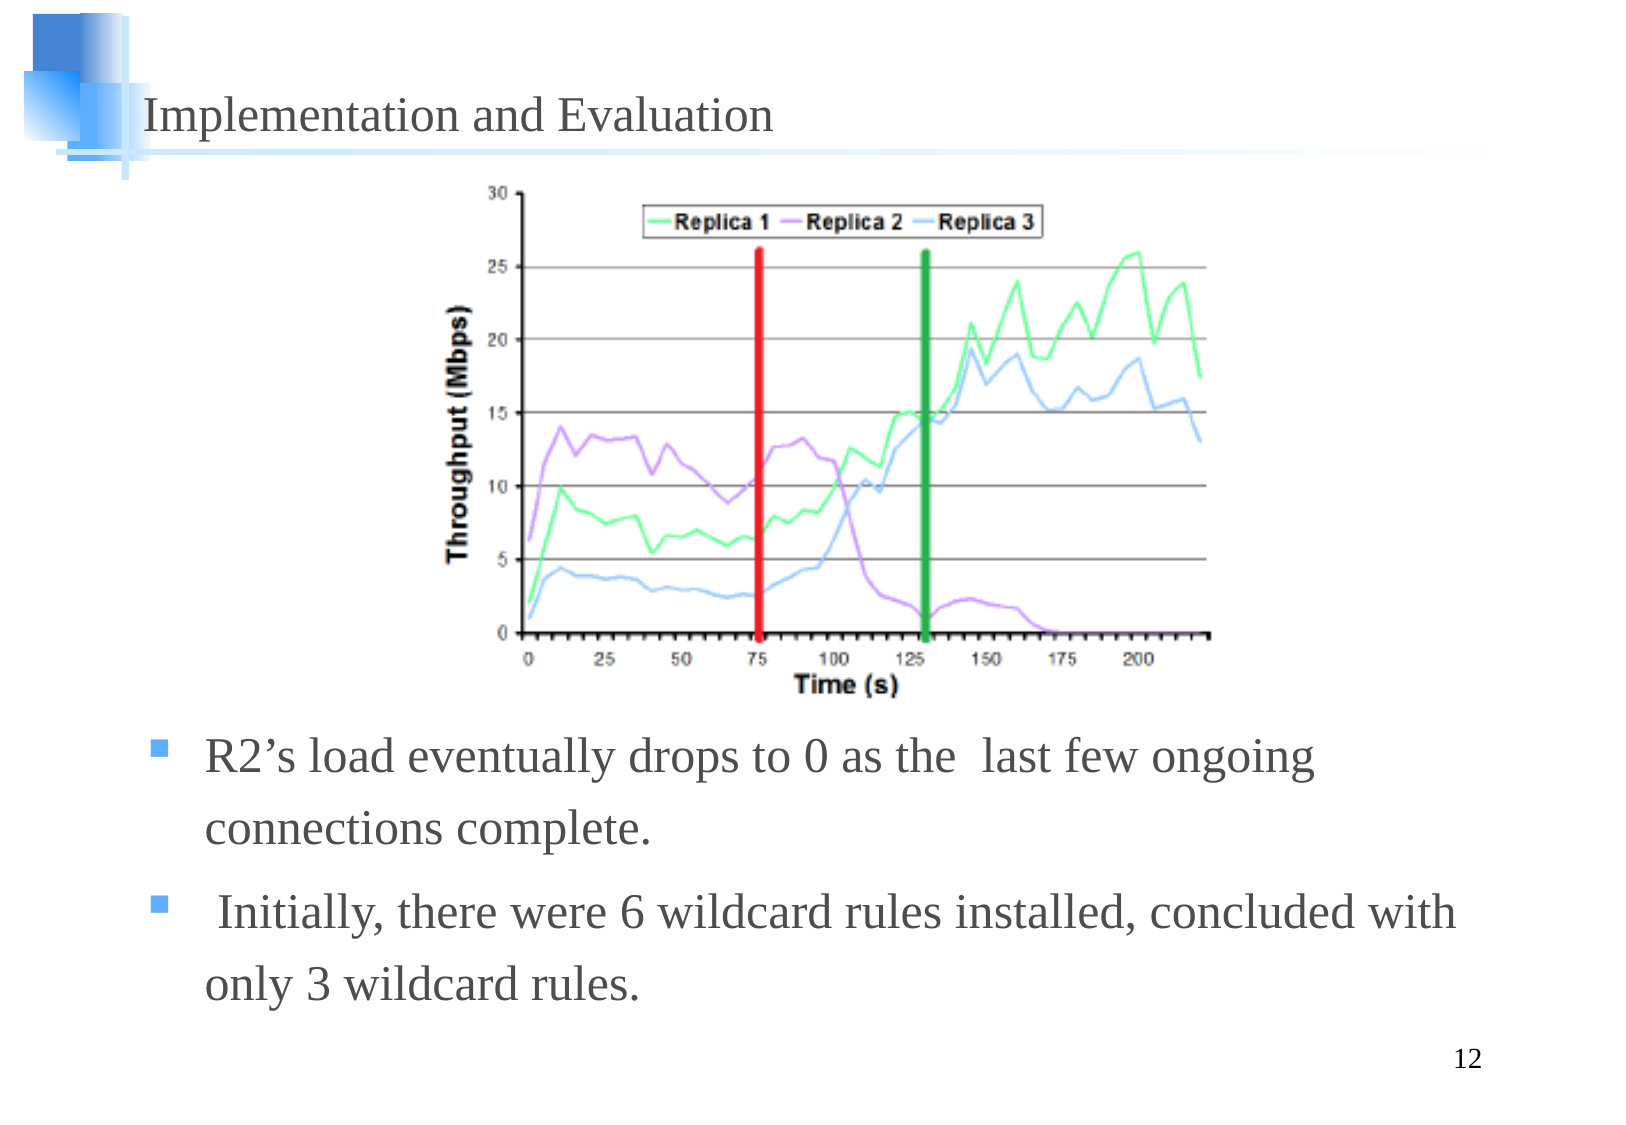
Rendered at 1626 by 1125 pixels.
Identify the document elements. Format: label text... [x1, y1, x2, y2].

slide_number 12 [1159, 1035, 1498, 1083]
picture [392, 166, 1230, 724]
title Implementation and Evaluation [127, 54, 1522, 149]
list R2’s load eventually drops to 0 as the last few ongoing connections complete. Initially, there were 6 wildcard rules installed, concluded with only 3 wildcard rules. [133, 702, 1492, 1035]
